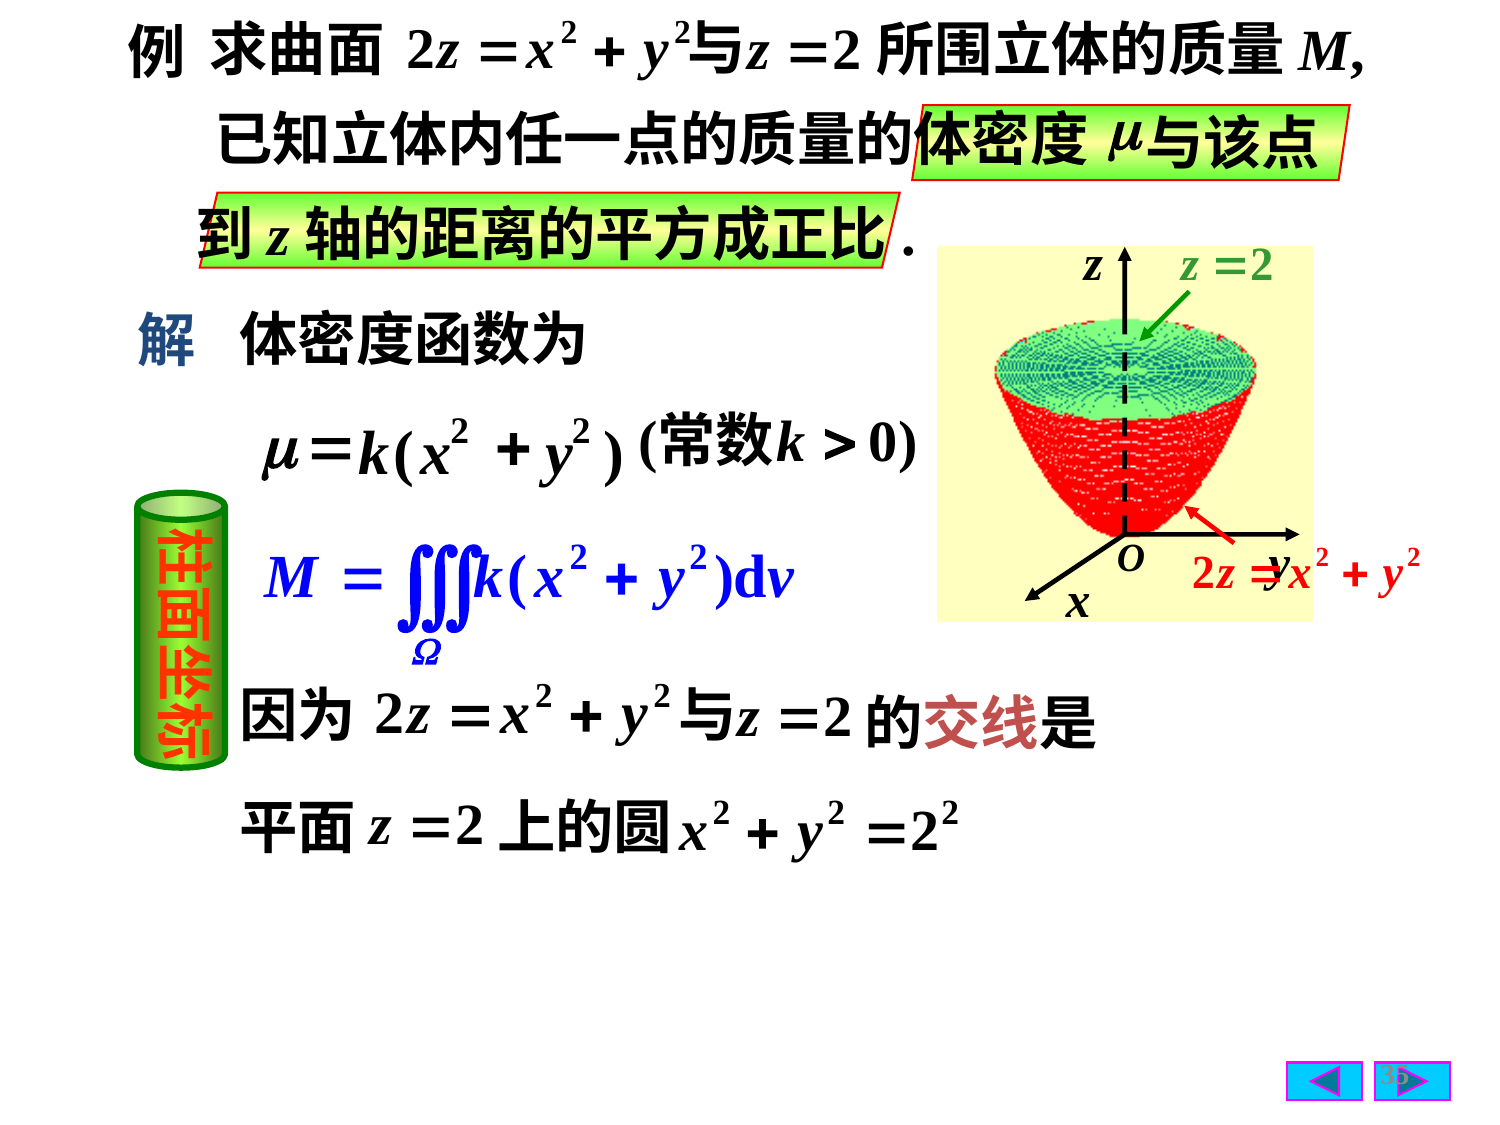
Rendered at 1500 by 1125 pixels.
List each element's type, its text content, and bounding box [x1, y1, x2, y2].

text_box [1102, 117, 1149, 166]
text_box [686, 17, 865, 81]
text_box 的交线是 [849, 678, 1192, 764]
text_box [136, 492, 238, 771]
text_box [257, 529, 800, 668]
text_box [236, 404, 625, 488]
text_box [931, 174, 1130, 181]
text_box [671, 792, 963, 870]
text_box 体密度函数为 [224, 295, 700, 380]
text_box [365, 668, 681, 760]
text_box 例 [112, 8, 199, 93]
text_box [1183, 505, 1425, 606]
text_box 所围立体的质量M, [862, 5, 1400, 90]
text_box [1125, 105, 1130, 116]
text_box 与该点 [1130, 78, 1348, 184]
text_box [364, 798, 488, 856]
text_box 平面 [224, 782, 413, 868]
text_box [1139, 242, 1275, 342]
text_box 到z轴的距离的平方成正比. [180, 155, 931, 275]
text_box 因为 [243, 670, 360, 755]
slide_number 35 [1074, 1042, 1425, 1103]
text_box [636, 409, 921, 481]
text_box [677, 683, 856, 747]
text_box 上的圆 [482, 782, 687, 868]
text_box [936, 246, 1313, 631]
text_box 求曲面 [195, 5, 396, 90]
text_box 解 [112, 295, 222, 380]
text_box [397, 6, 700, 93]
text_box 已知立体内任一点的质量的体密度 [199, 89, 1125, 180]
